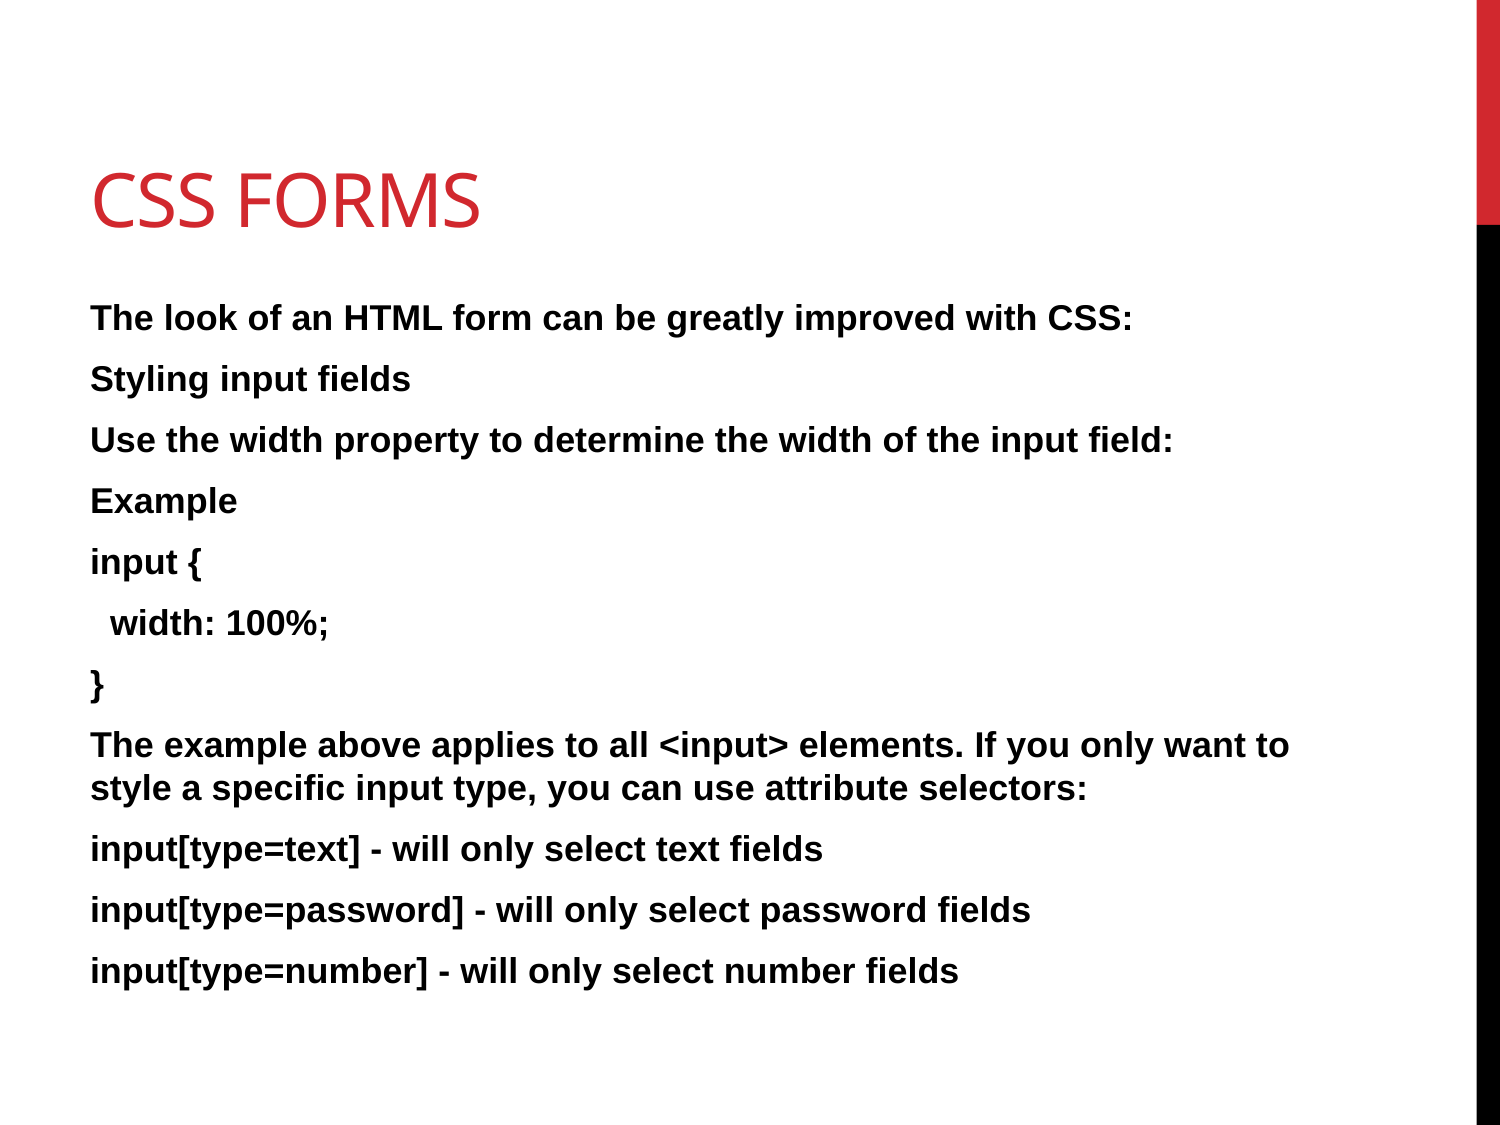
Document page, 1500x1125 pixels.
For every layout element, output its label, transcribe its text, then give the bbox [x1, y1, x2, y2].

list The look of an HTML form can be greatly improved with CSS: Styling input fields Use the width property to determine the width of the input field: Example input { width: 100%; } The example above applies to all <input> elements. If you only want to style a specific input type, you can use attribute selectors: input[type=text] - will only select text fields input[type=password] - will only select password fields input[type=number] - will only select number fields [75, 287, 1325, 1005]
title Css forms [75, 25, 1025, 250]
